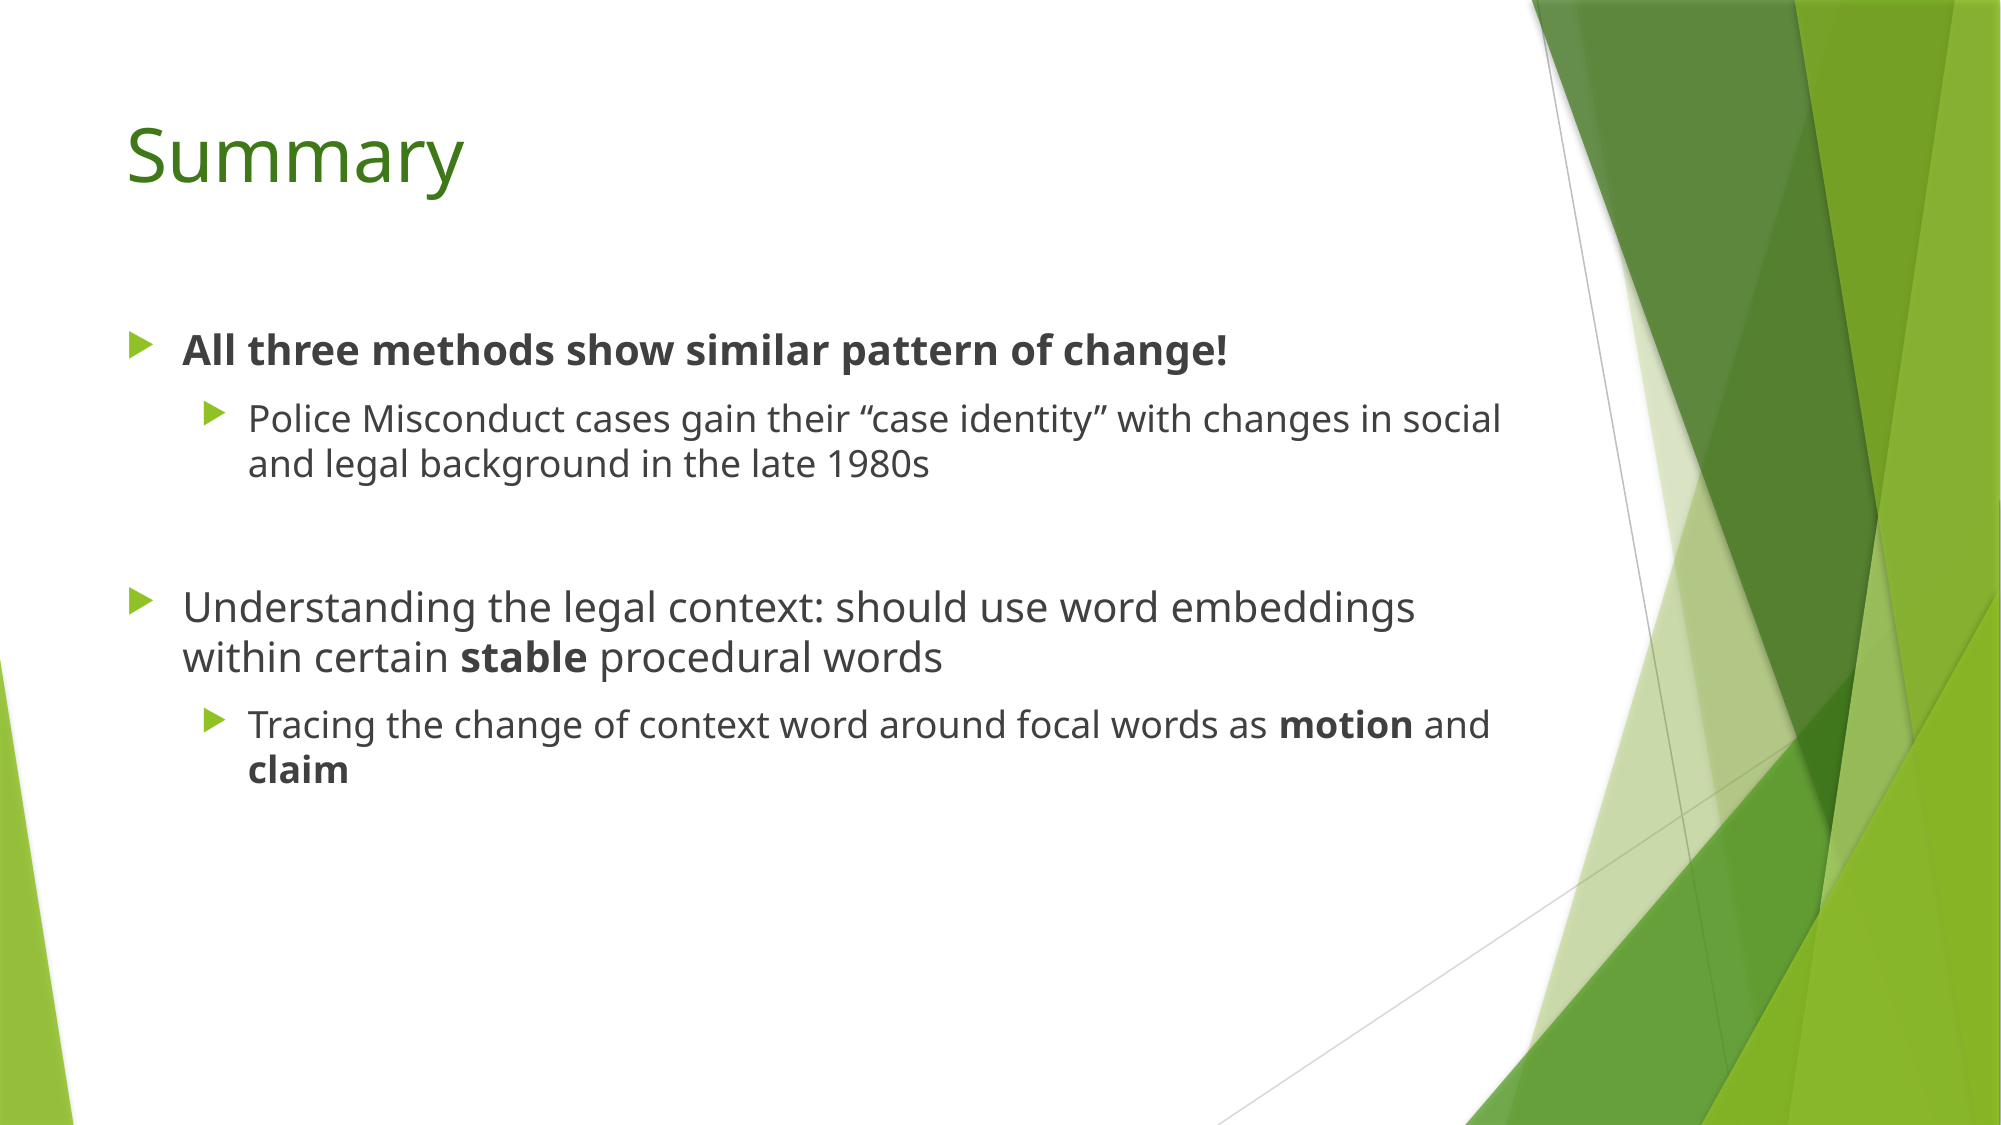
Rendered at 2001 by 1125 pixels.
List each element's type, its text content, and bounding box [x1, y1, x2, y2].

title Summary [111, 99, 1522, 316]
list All three methods show similar pattern of change! Police Misconduct cases gain their “case identity” with changes in social and legal background in the late 1980s Understanding the legal context: should use word embeddings within certain stable procedural words Tracing the change of context word around focal words as motion and claim [111, 316, 1522, 954]
